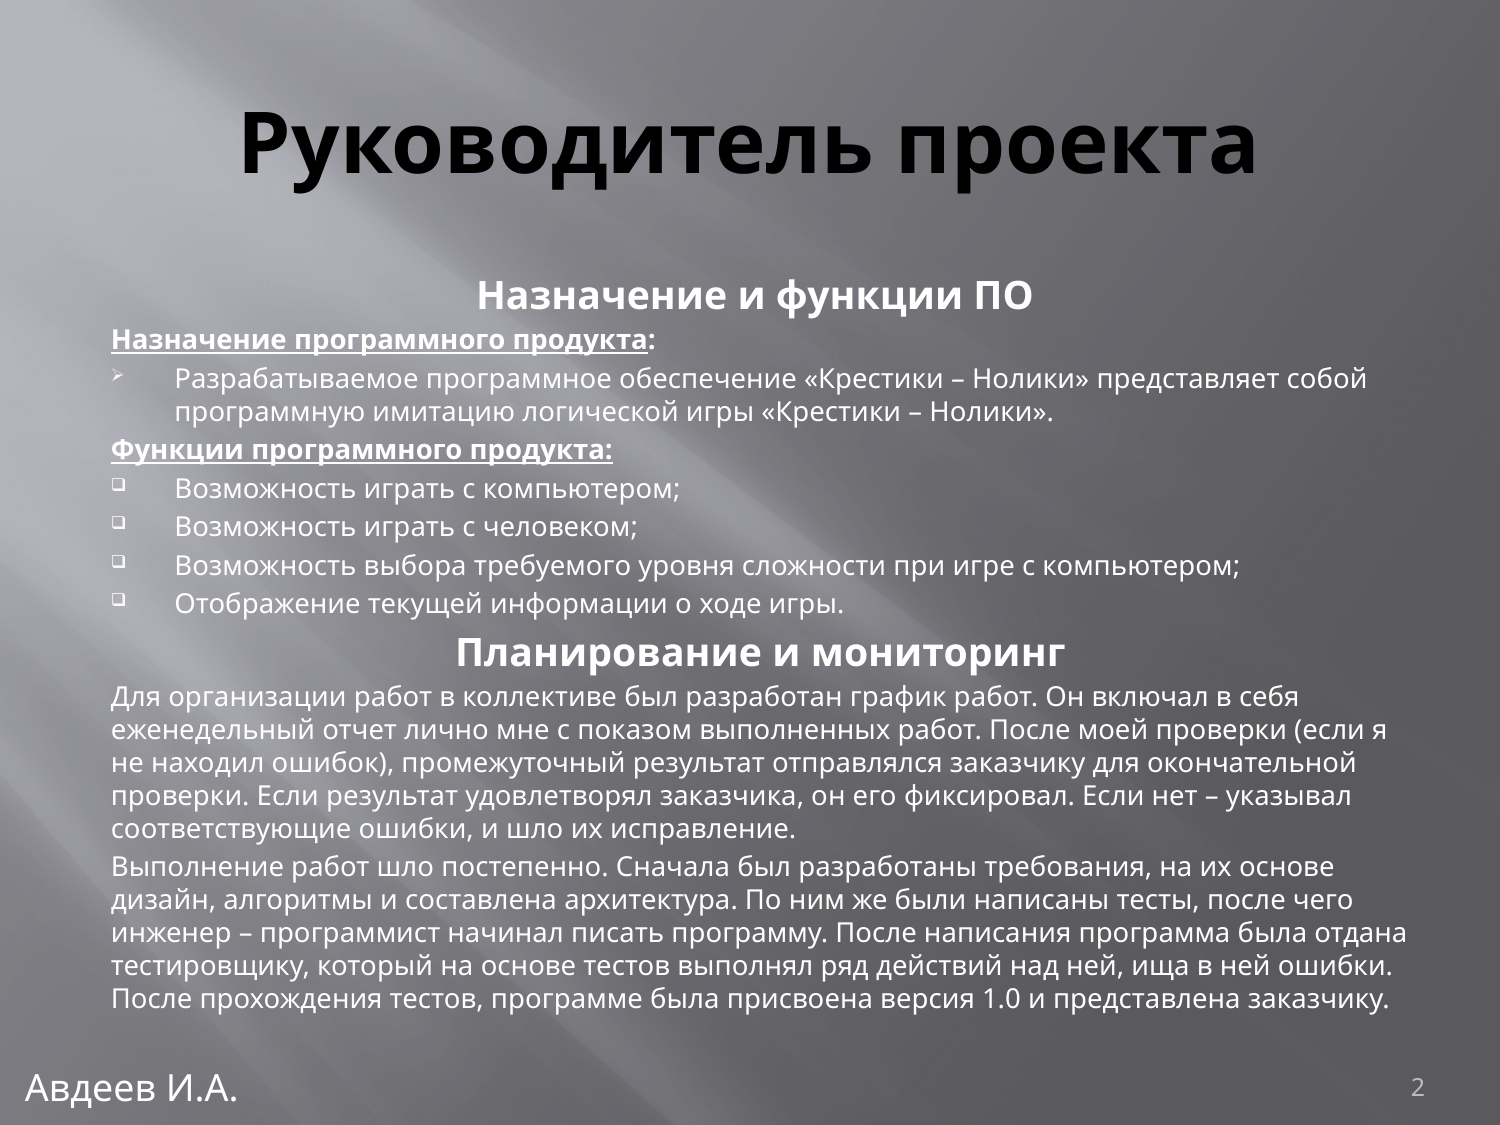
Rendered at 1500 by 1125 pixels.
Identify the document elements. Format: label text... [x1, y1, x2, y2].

list Назначение и функции ПО Назначение программного продукта: Разрабатываемое программное обеспечение «Крестики – Нолики» представляет собой программную имитацию логической игры «Крестики – Нолики». Функции программного продукта: Возможность играть с компьютером; Возможность играть с человеком; Возможность выбора требуемого уровня сложности при игре с компьютером; Отображение текущей информации о ходе игры. Планирование и мониторинг Для организации работ в коллективе был разработан график работ. Он включал в себя еженедельный отчет лично мне с показом выполненных работ. После моей проверки (если я не находил ошибок), промежуточный результат отправлялся заказчику для окончательной проверки. Если результат удовлетворял заказчика, он его фиксировал. Если нет – указывал соответствующие ошибки, и шло их исправление. Выполнение работ шло постепенно. Сначала был разработаны требования, на их основе дизайн, алгоритмы и составлена архитектура. По ним же были написаны тесты, после чего инженер – программист начинал писать программу. После написания программа была отдана тестировщику, который на основе тестов выполнял ряд действий над ней, ища в ней ошибки. После прохождения тестов, программе была присвоена версия 1.0 и представлена заказчику. [75, 262, 1425, 1035]
slide_number 2 [1299, 1052, 1425, 1113]
text_box Авдеев И.А. [10, 1056, 254, 1116]
title Руководитель проекта [75, 45, 1425, 233]
